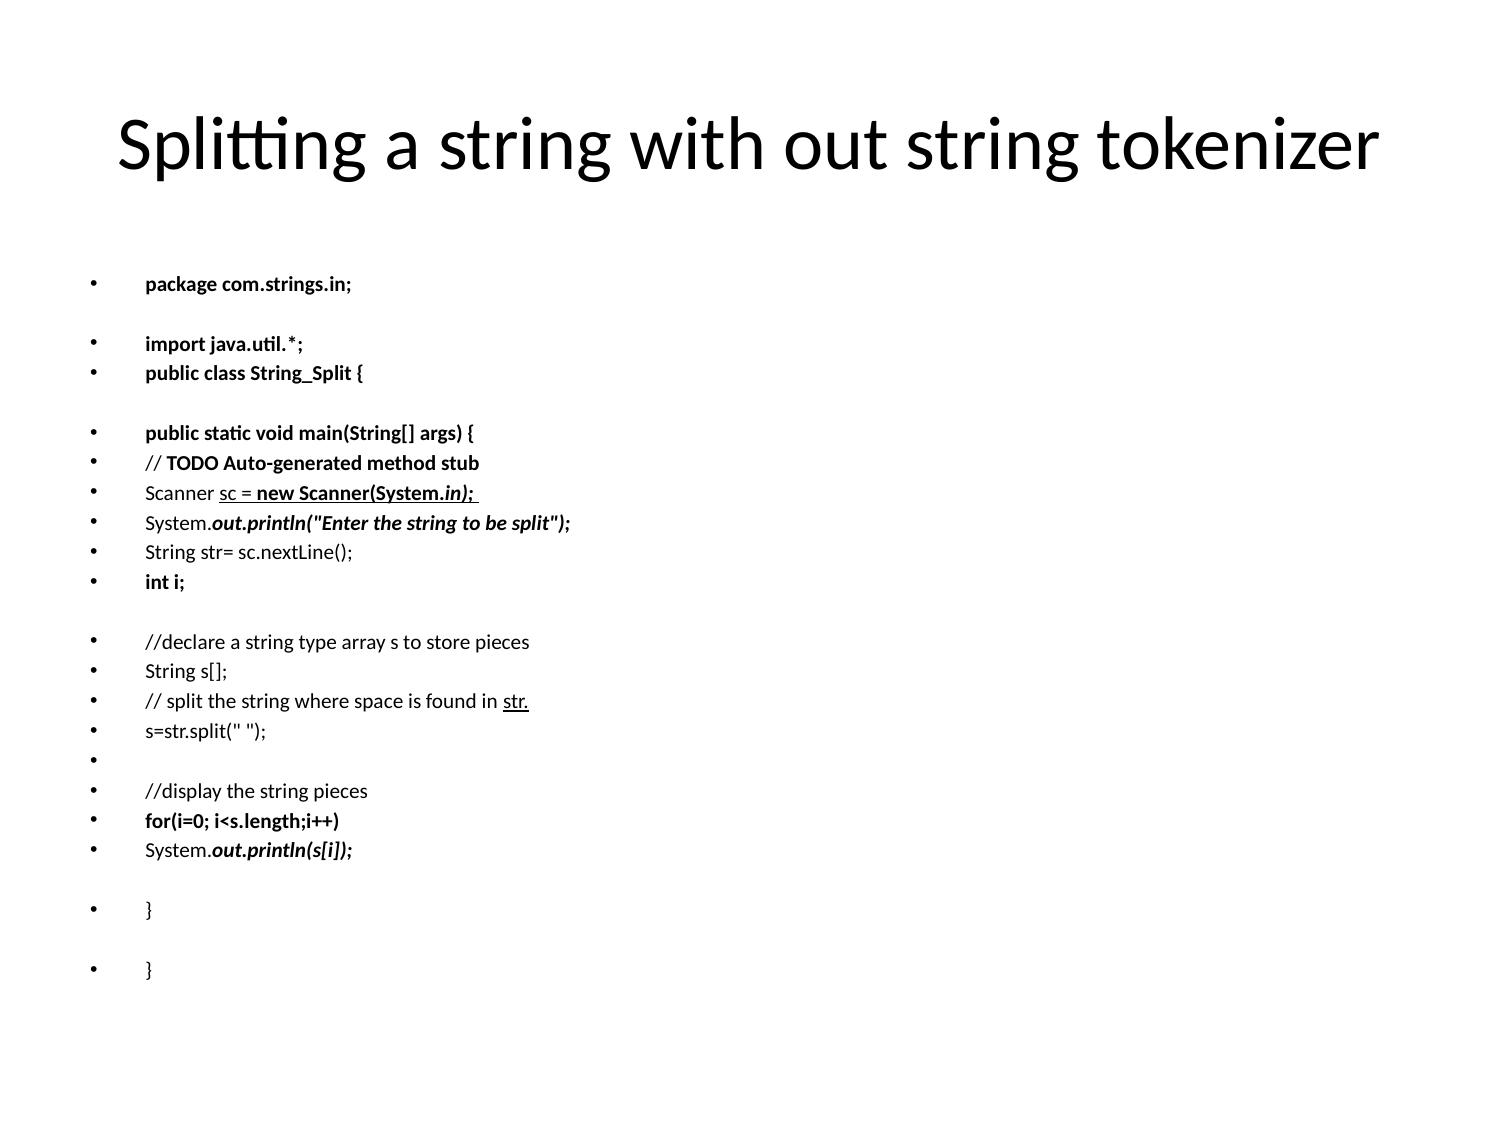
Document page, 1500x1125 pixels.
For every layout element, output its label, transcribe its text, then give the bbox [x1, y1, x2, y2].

list package com.strings.in; import java.util.*; public class String_Split { public static void main(String[] args) { // TODO Auto-generated method stub Scanner sc = new Scanner(System.in); System.out.println("Enter the string to be split"); String str= sc.nextLine(); int i; //declare a string type array s to store pieces String s[]; // split the string where space is found in str. s=str.split(" "); //display the string pieces for(i=0; i<s.length;i++) System.out.println(s[i]); } } [75, 262, 1425, 1005]
title Splitting a string with out string tokenizer [75, 45, 1425, 233]
